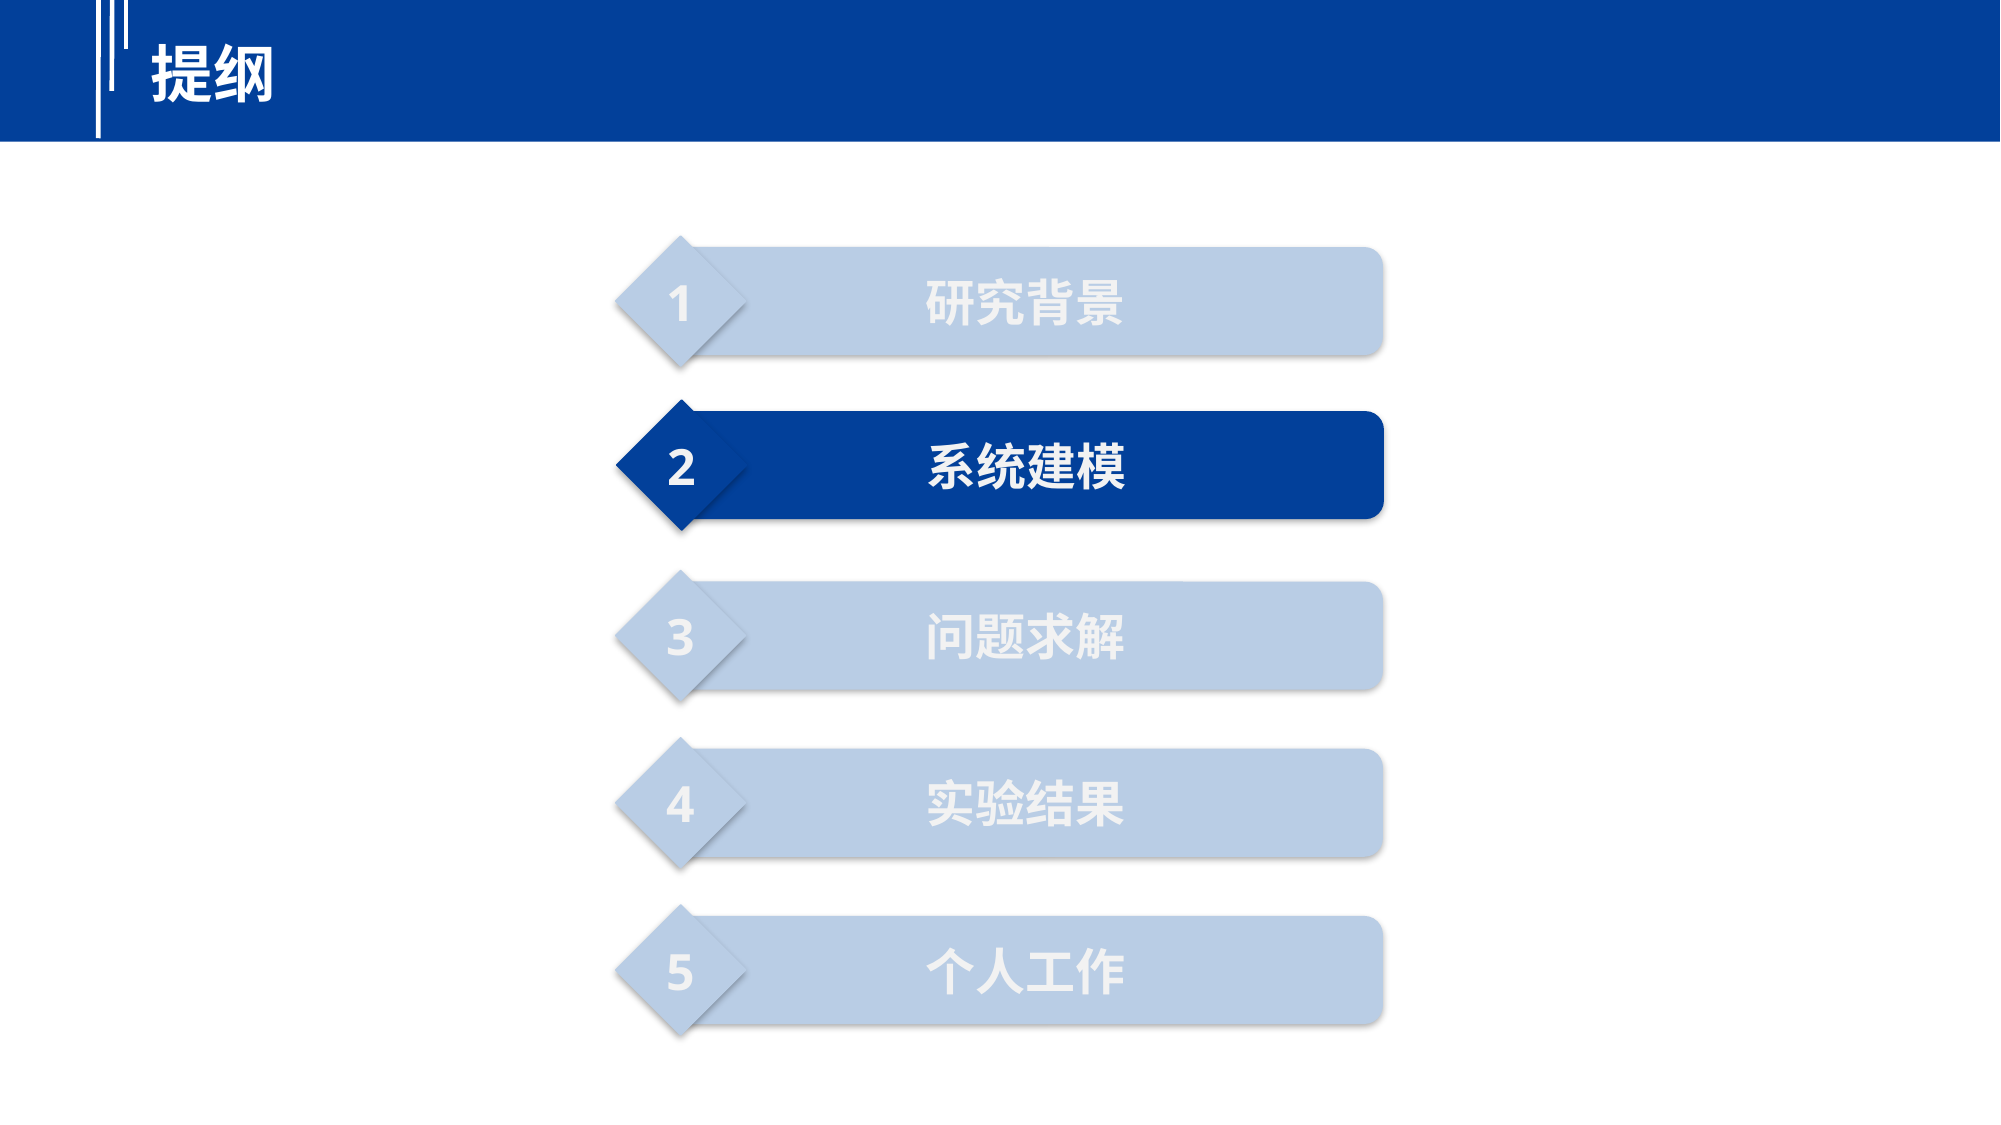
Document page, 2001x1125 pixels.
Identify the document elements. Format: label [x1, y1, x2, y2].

text_box [615, 570, 1383, 701]
text_box [615, 235, 1383, 367]
text_box [615, 737, 1383, 868]
text_box [615, 904, 1383, 1036]
text_box [616, 399, 1384, 531]
